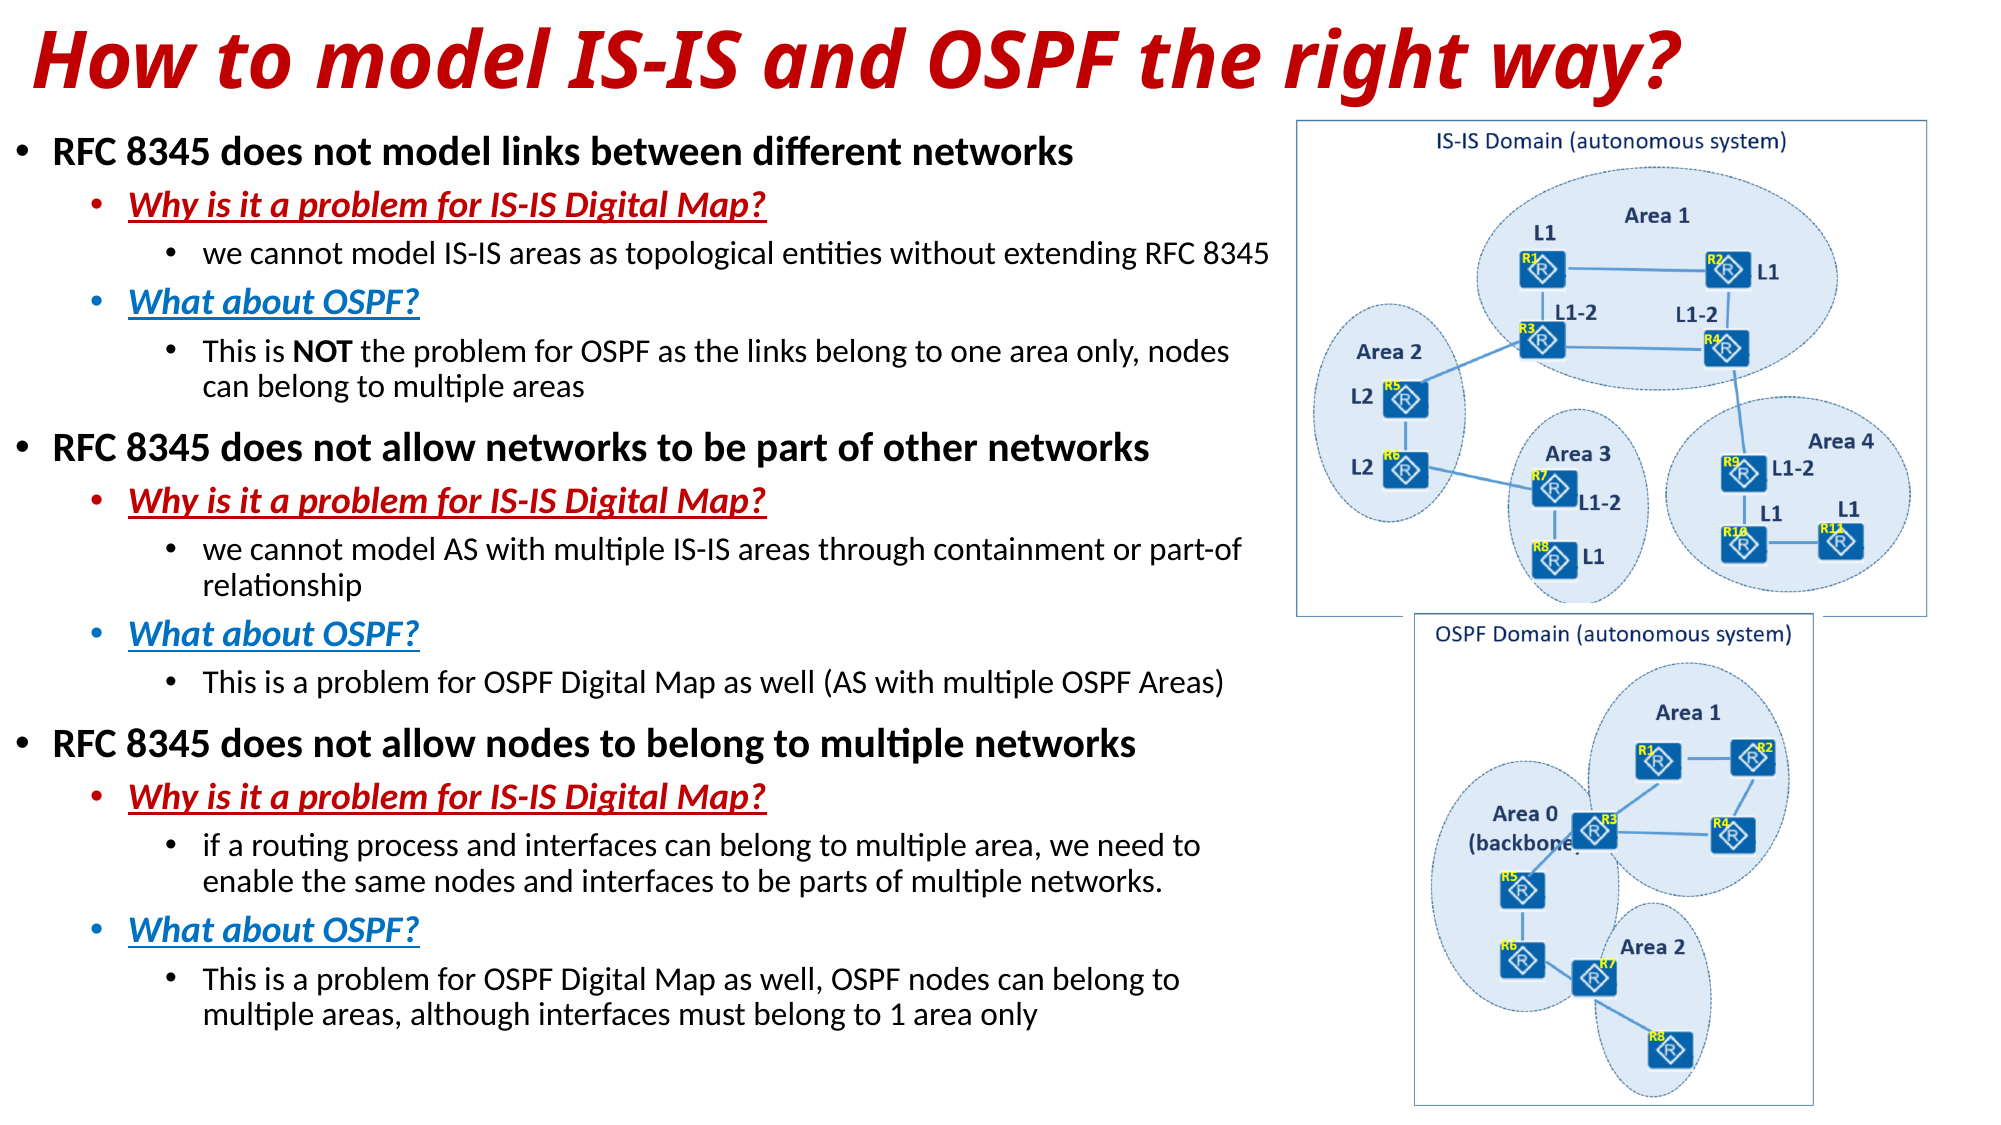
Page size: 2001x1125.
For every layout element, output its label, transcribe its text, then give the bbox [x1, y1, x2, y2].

list RFC 8345 does not model links between different networks Why is it a problem for IS-IS Digital Map? we cannot model IS-IS areas as topological entities without extending RFC 8345 What about OSPF? This is NOT the problem for OSPF as the links belong to one area only, nodes can belong to multiple areas RFC 8345 does not allow networks to be part of other networks Why is it a problem for IS-IS Digital Map? we cannot model AS with multiple IS-IS areas through containment or part-of relationship What about OSPF? This is a problem for OSPF Digital Map as well (AS with multiple OSPF Areas) RFC 8345 does not allow nodes to belong to multiple networks Why is it a problem for IS-IS Digital Map? if a routing process and interfaces can belong to multiple area, we need to enable the same nodes and interfaces to be parts of multiple networks. What about OSPF? This is a problem for OSPF Digital Map as well, OSPF nodes can belong to multiple areas, although interfaces must belong to 1 area only [0, 122, 1296, 1125]
title How to model IS-IS and OSPF the right way? [15, 3, 1741, 122]
picture [1295, 114, 1932, 1110]
